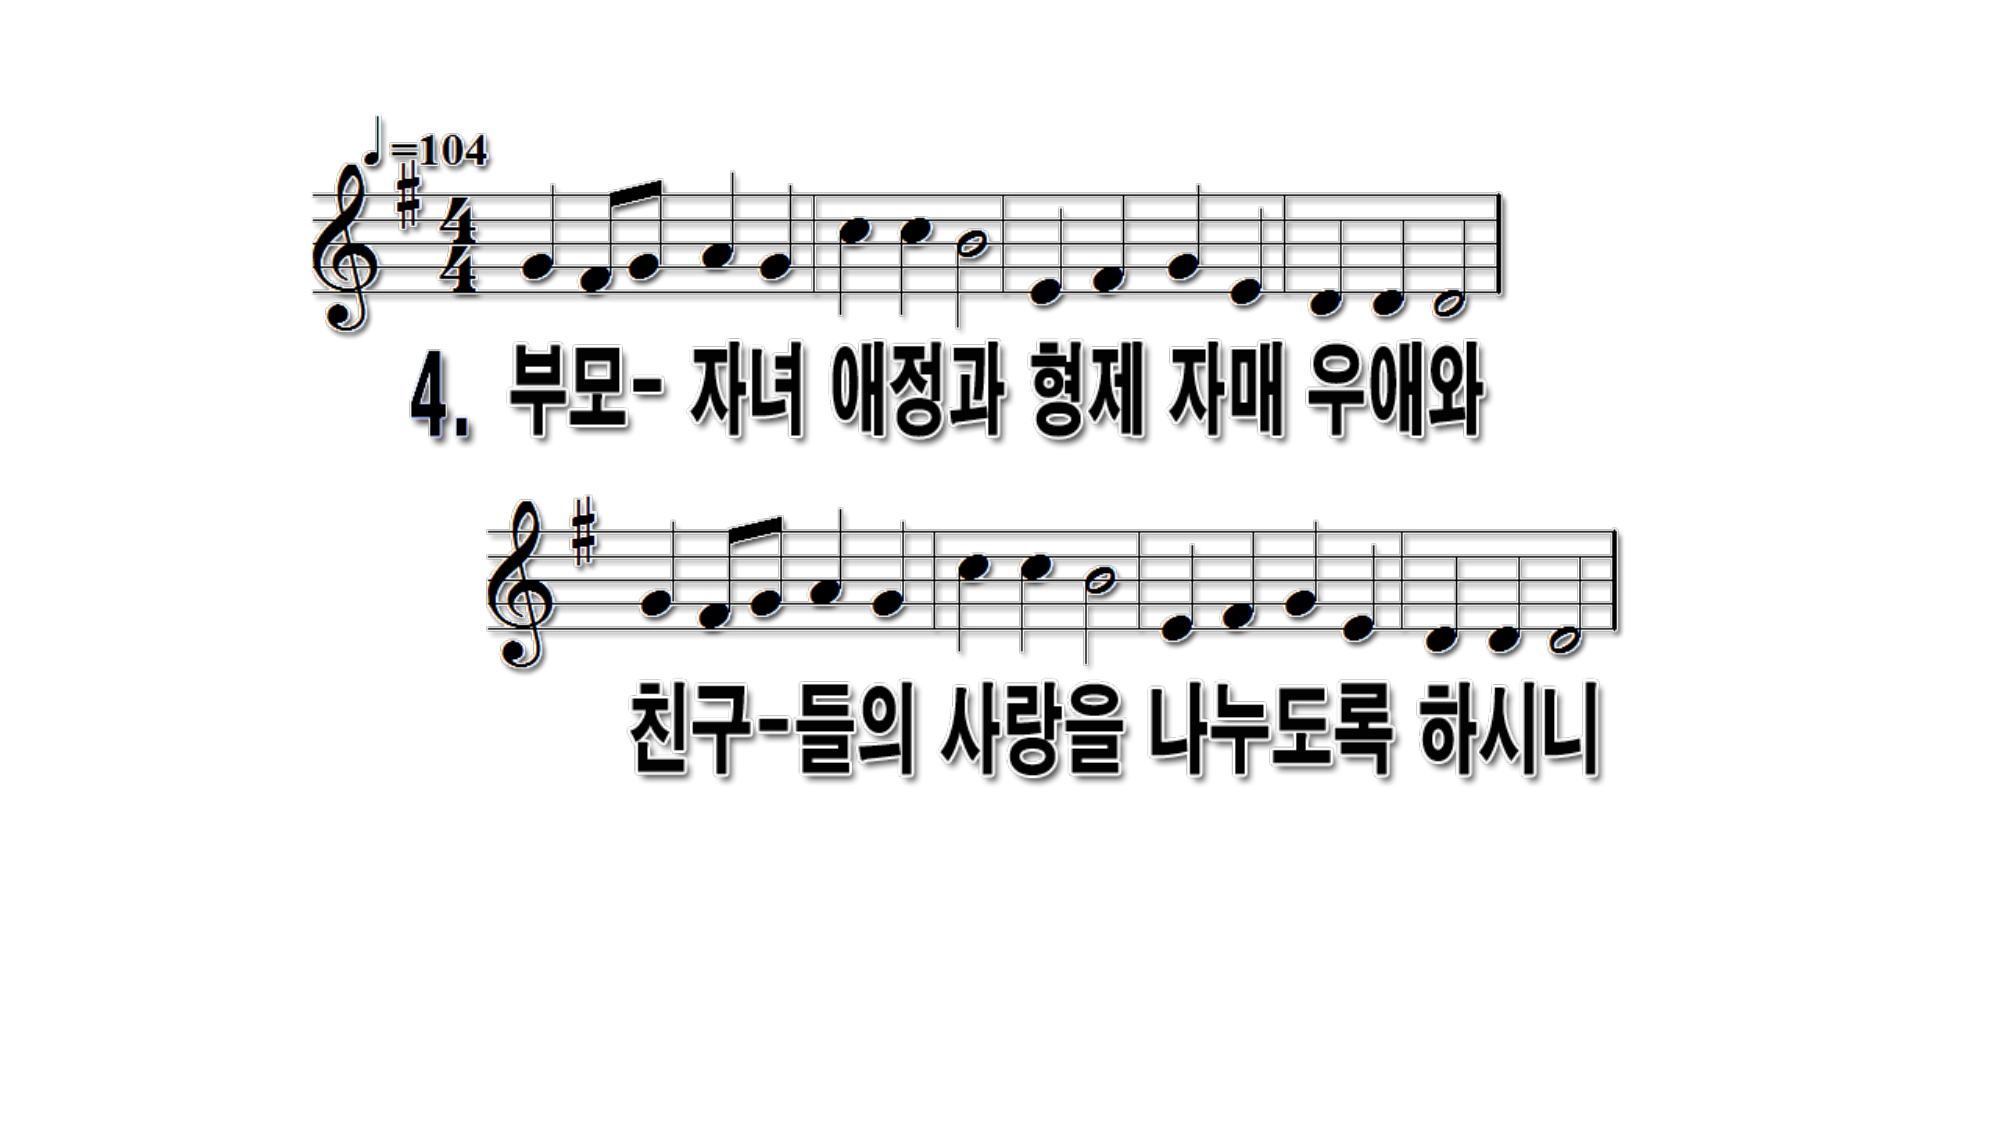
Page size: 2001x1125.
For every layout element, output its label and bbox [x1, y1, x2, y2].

picture [249, 0, 1750, 835]
